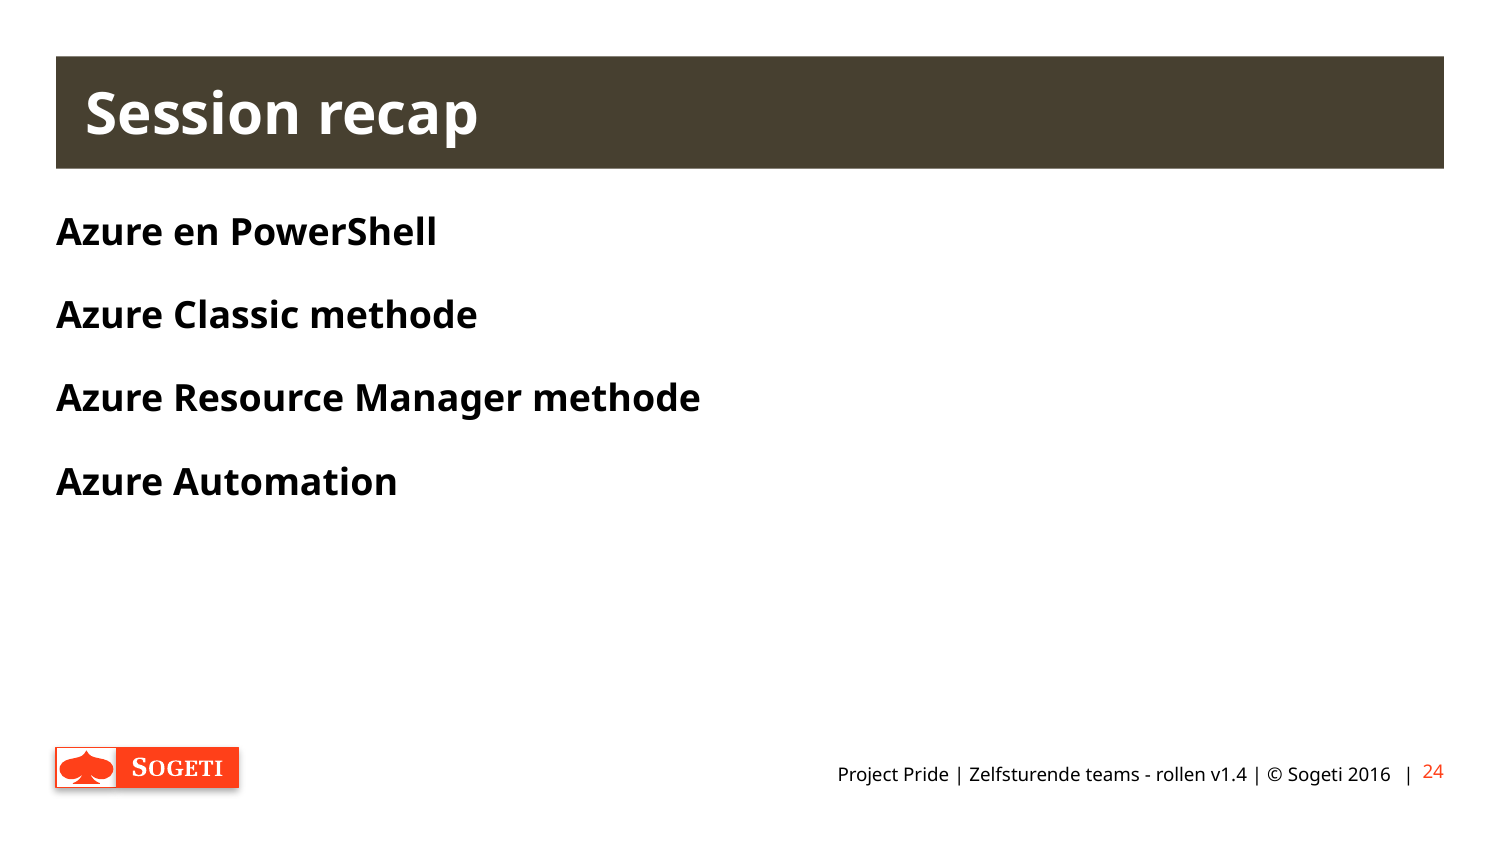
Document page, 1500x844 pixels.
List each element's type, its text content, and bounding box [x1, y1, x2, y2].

slide_number 24 [1408, 755, 1444, 788]
title Session recap [56, 56, 1444, 169]
footer Project Pride | Zelfsturende teams - rollen v1.4 | © Sogeti 2016 [309, 755, 1396, 788]
list Azure en PowerShell Azure Classic methode Azure Resource Manager methode Azure Automation [56, 210, 1444, 708]
